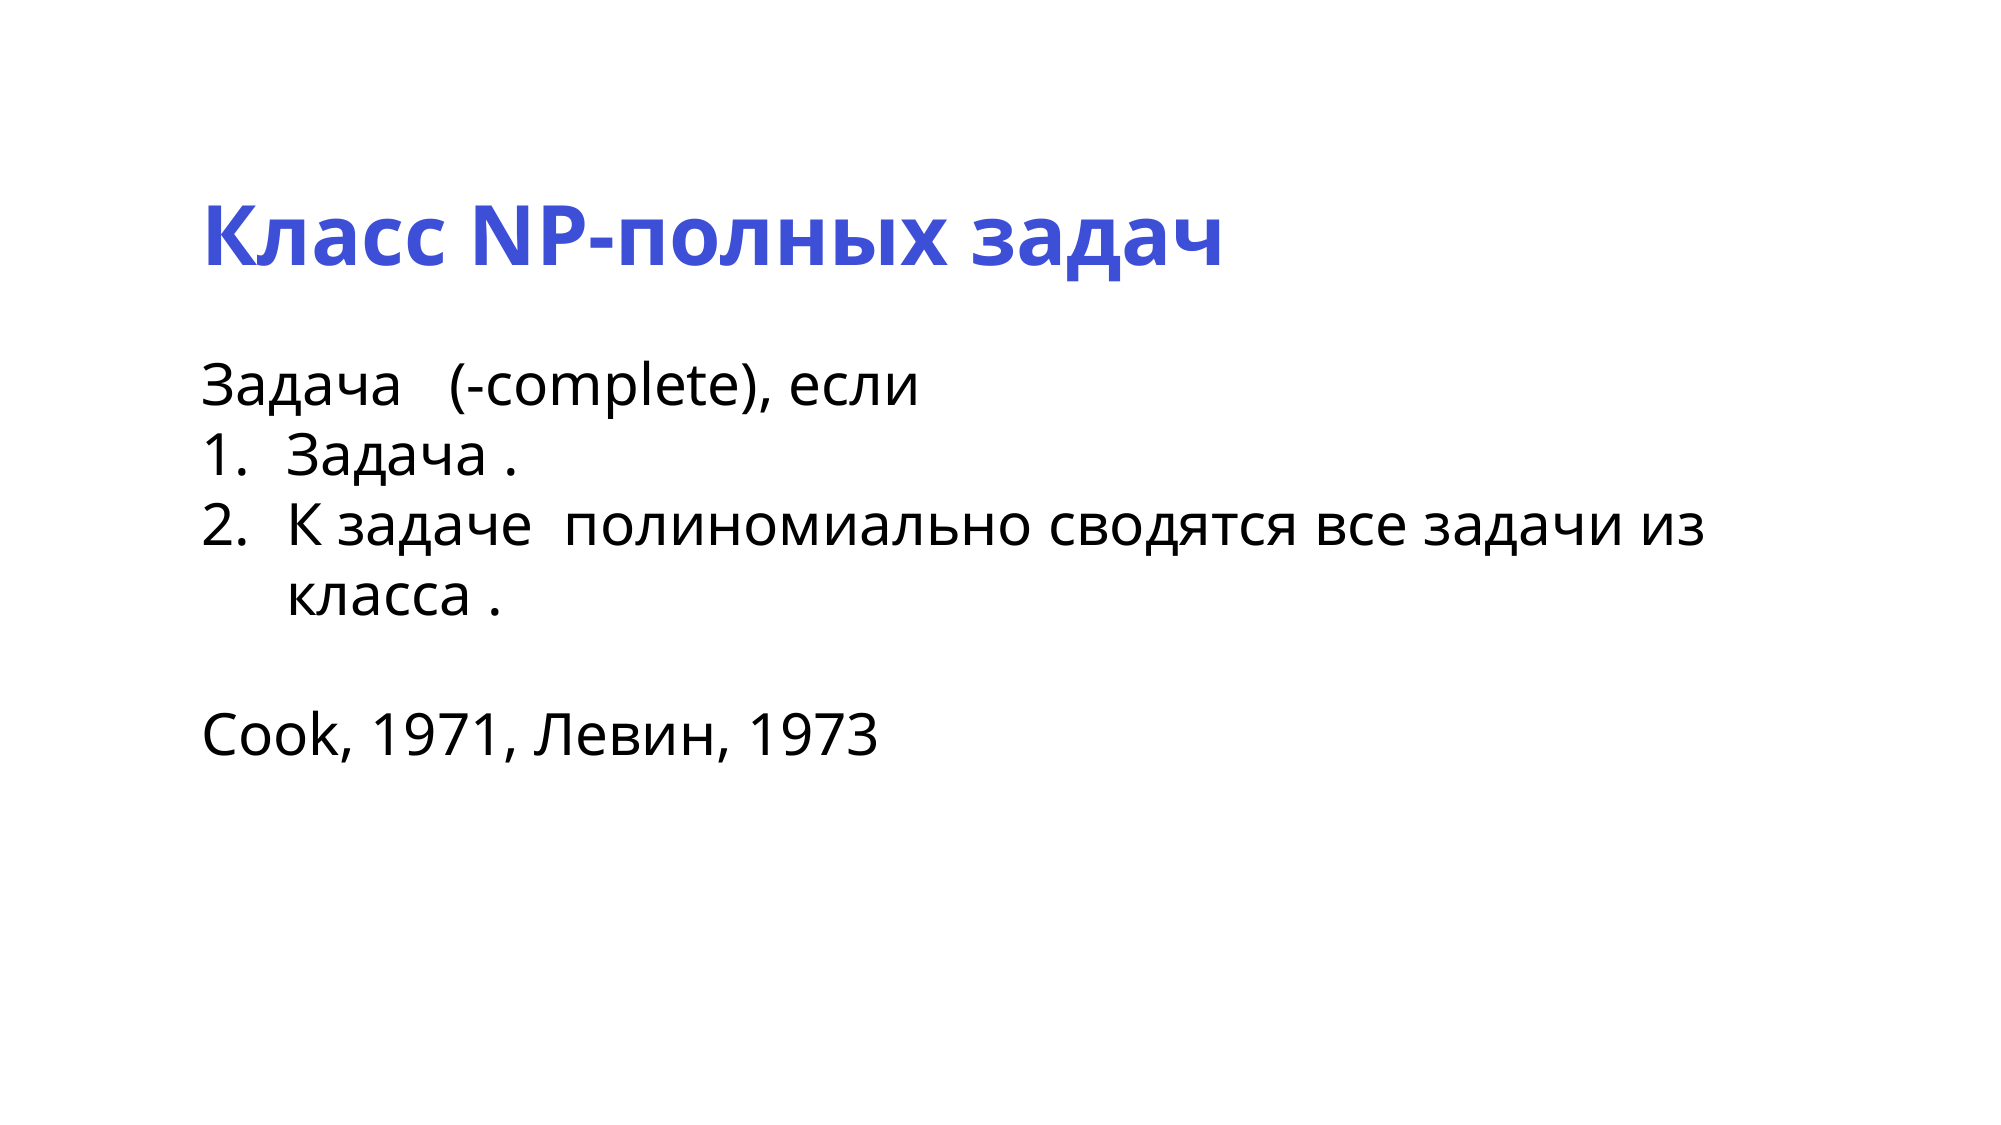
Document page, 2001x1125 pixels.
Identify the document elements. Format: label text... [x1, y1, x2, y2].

text_box Класс NP-полных задач [186, 186, 1341, 307]
text_box [31, 316, 1899, 571]
